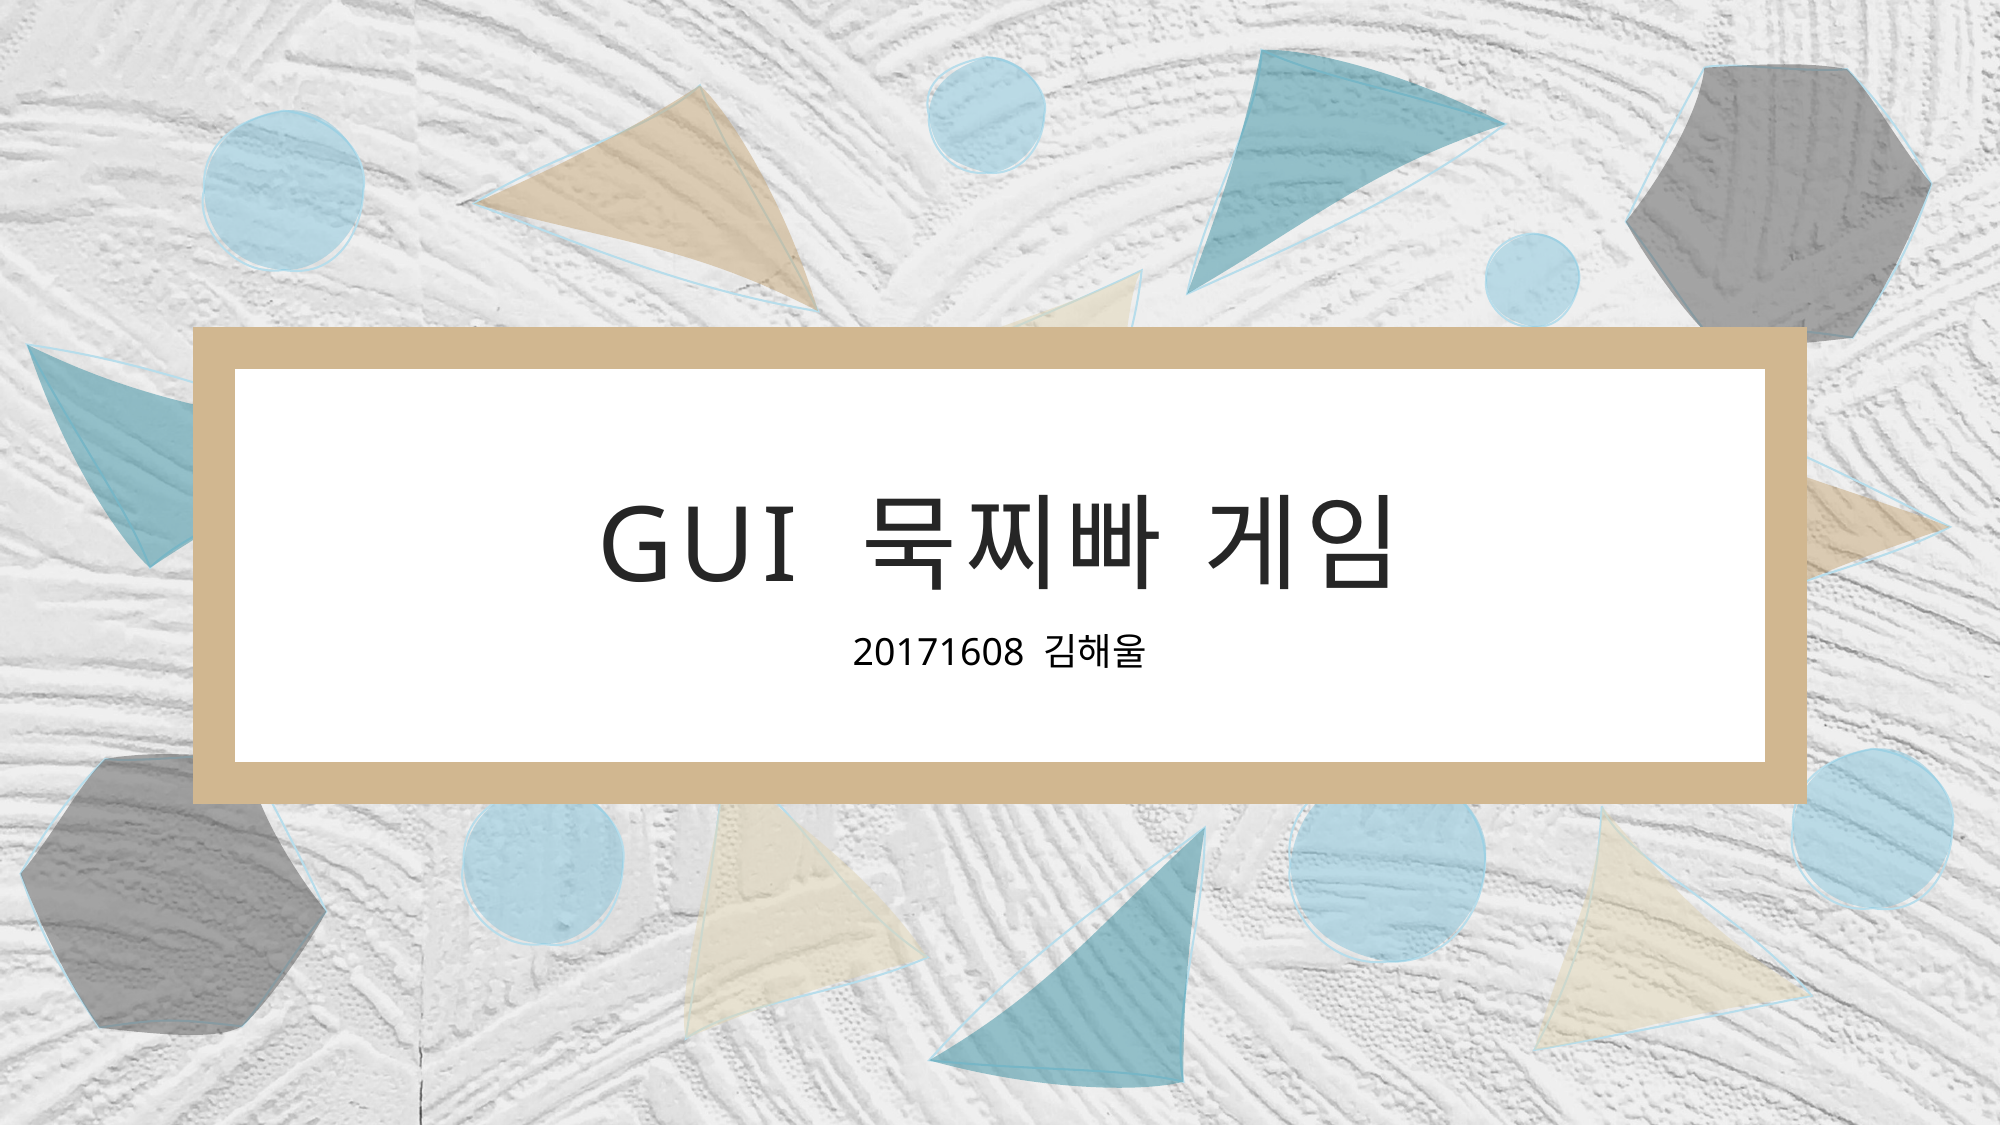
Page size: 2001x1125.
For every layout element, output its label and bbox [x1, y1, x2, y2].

text_box [0, 0, 2000, 1125]
